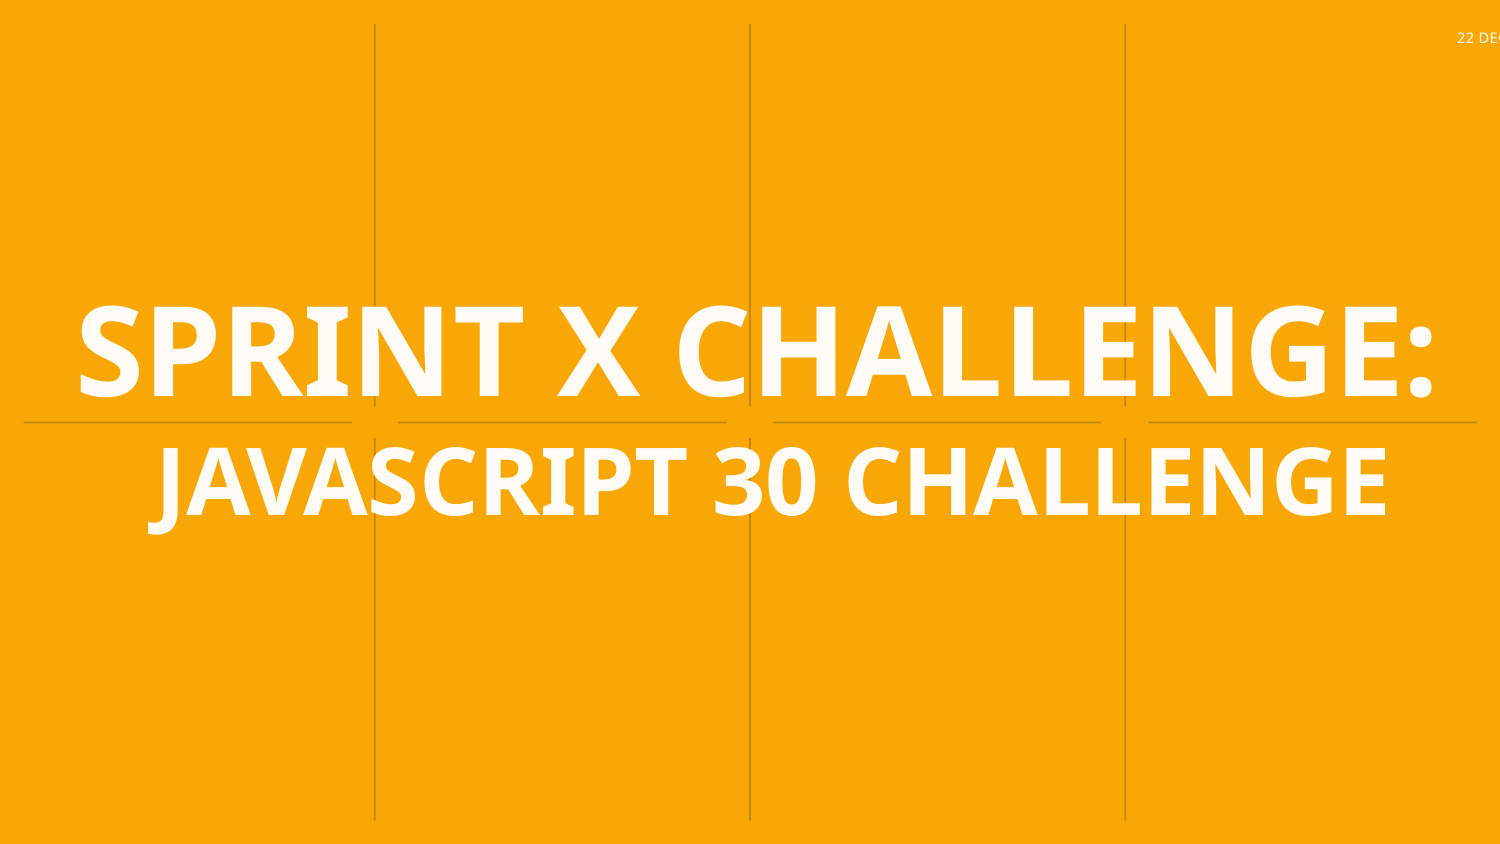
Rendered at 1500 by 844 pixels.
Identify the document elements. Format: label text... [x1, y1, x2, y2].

text_box 22 DECEMBER 2023 [1146, 23, 1500, 47]
text_box SPRINT X CHALLENGE: JAVASCRIPT 30 CHALLENGE [23, 308, 1500, 534]
